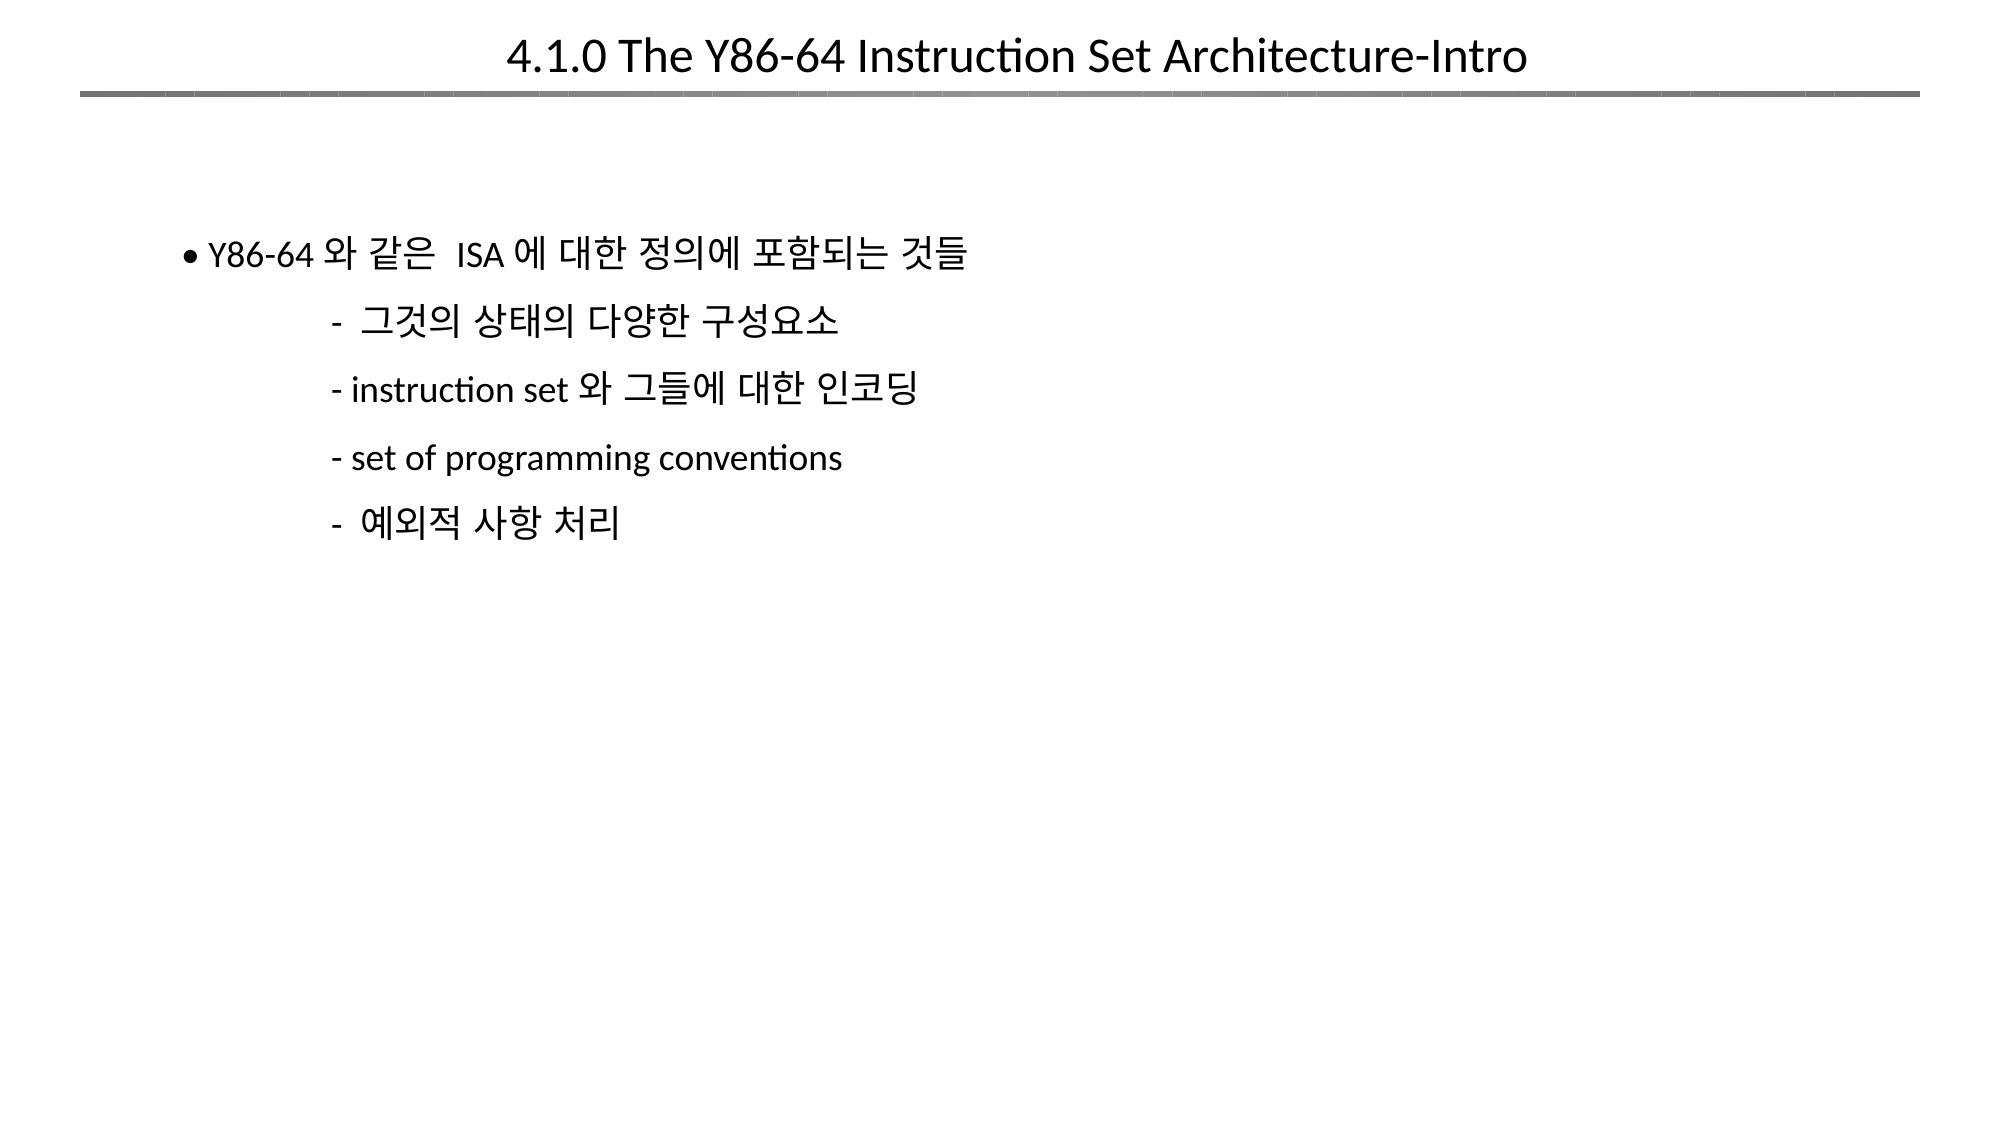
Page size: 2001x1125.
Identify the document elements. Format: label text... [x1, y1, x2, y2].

text_box [78, 89, 1922, 99]
text_box • Y86-64와 같은 ISA에 대한 정의에 포함되는 것들 - 그것의 상태의 다양한 구성요소 - instruction set와 그들에 대한 인코딩 - set of programming conventions - 예외적 사항 처리 [166, 200, 1942, 621]
text_box 4.1.0 The Y86-64 Instruction Set Architecture-Intro [491, 14, 1579, 90]
